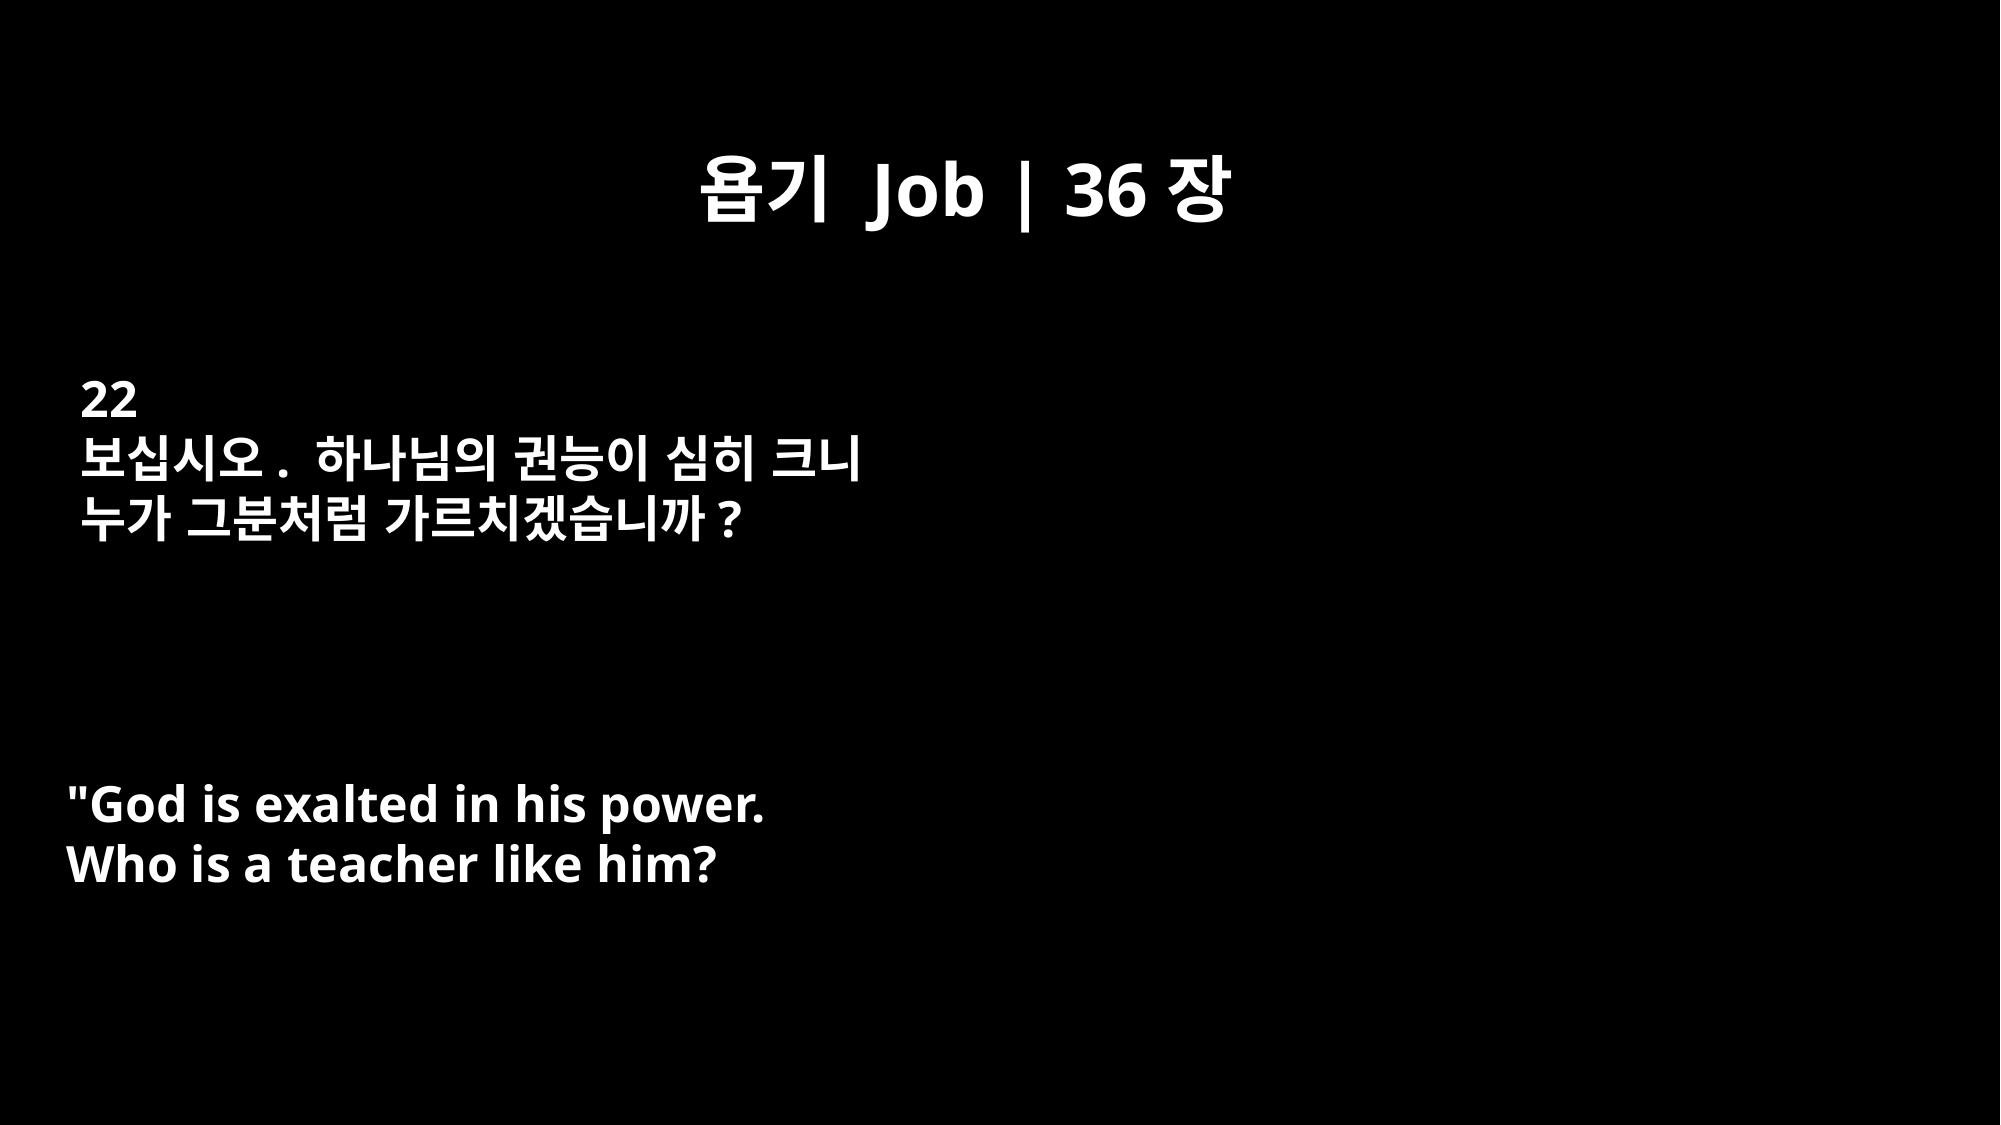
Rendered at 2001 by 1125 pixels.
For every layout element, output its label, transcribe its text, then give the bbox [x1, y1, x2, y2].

text_box 욥기 Job | 36장 [683, 136, 1249, 239]
text_box 22 보십시오. 하나님의 권능이 심히 크니 누가 그분처럼 가르치겠습니까? [65, 359, 893, 555]
text_box "God is exalted in his power. Who is a teacher like him? [51, 764, 794, 900]
